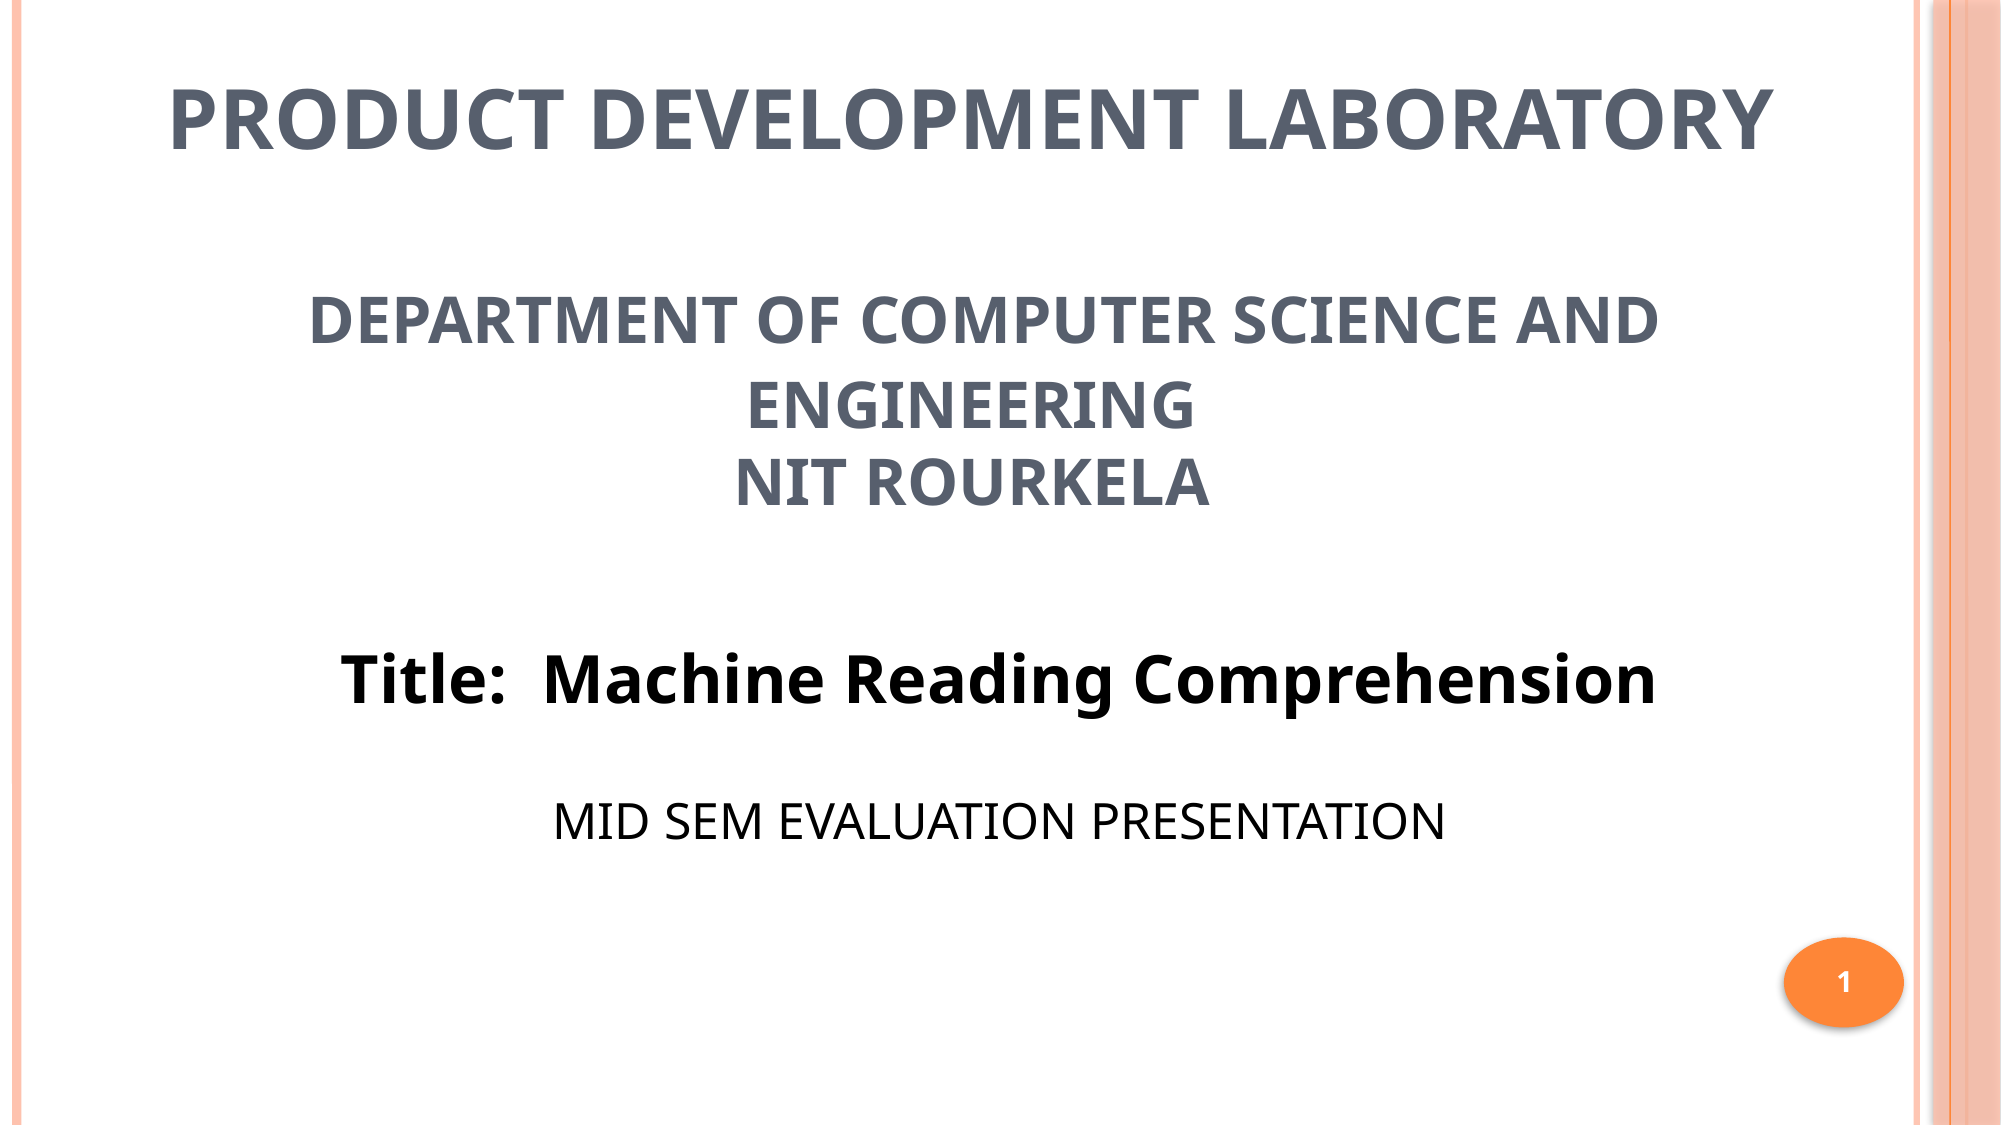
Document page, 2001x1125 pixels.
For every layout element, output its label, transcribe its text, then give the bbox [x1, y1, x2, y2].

list Title: Machine Reading Comprehension MID SEM EVALUATION PRESENTATION [137, 549, 1863, 1077]
slide_number 1 [1777, 940, 1912, 1027]
title PRODUCT DEVELOPMENT LABORATORY Department of Computer Science and Engineering NIT ROURKELA [38, 16, 1905, 527]
